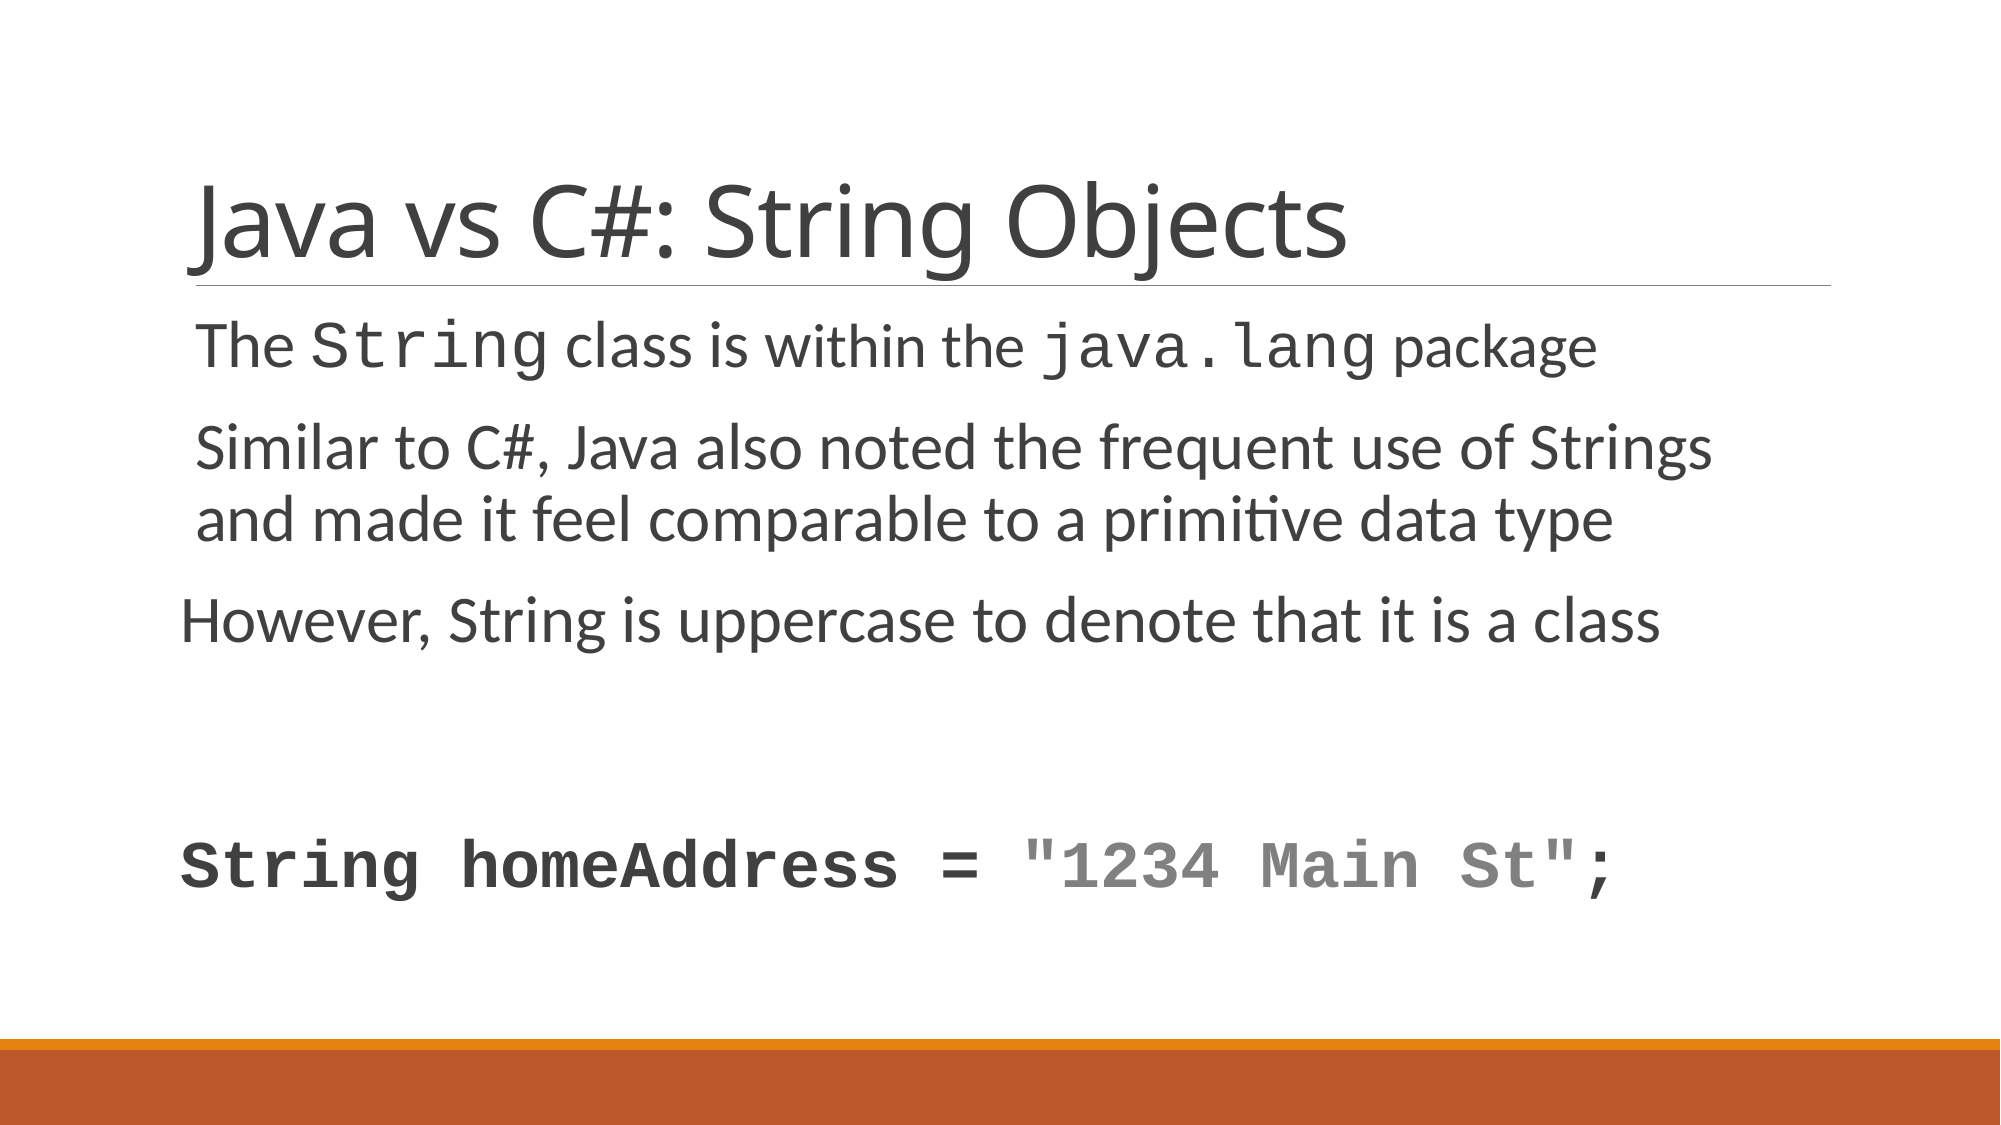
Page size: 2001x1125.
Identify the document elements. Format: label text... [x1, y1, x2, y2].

title Java vs C#: String Objects [180, 47, 1830, 285]
list The String class is within the java.lang package Similar to C#, Java also noted the frequent use of Strings and made it feel comparable to a primitive data type However, String is uppercase to denote that it is a class String homeAddress = "1234 Main St"; [180, 302, 1830, 963]
